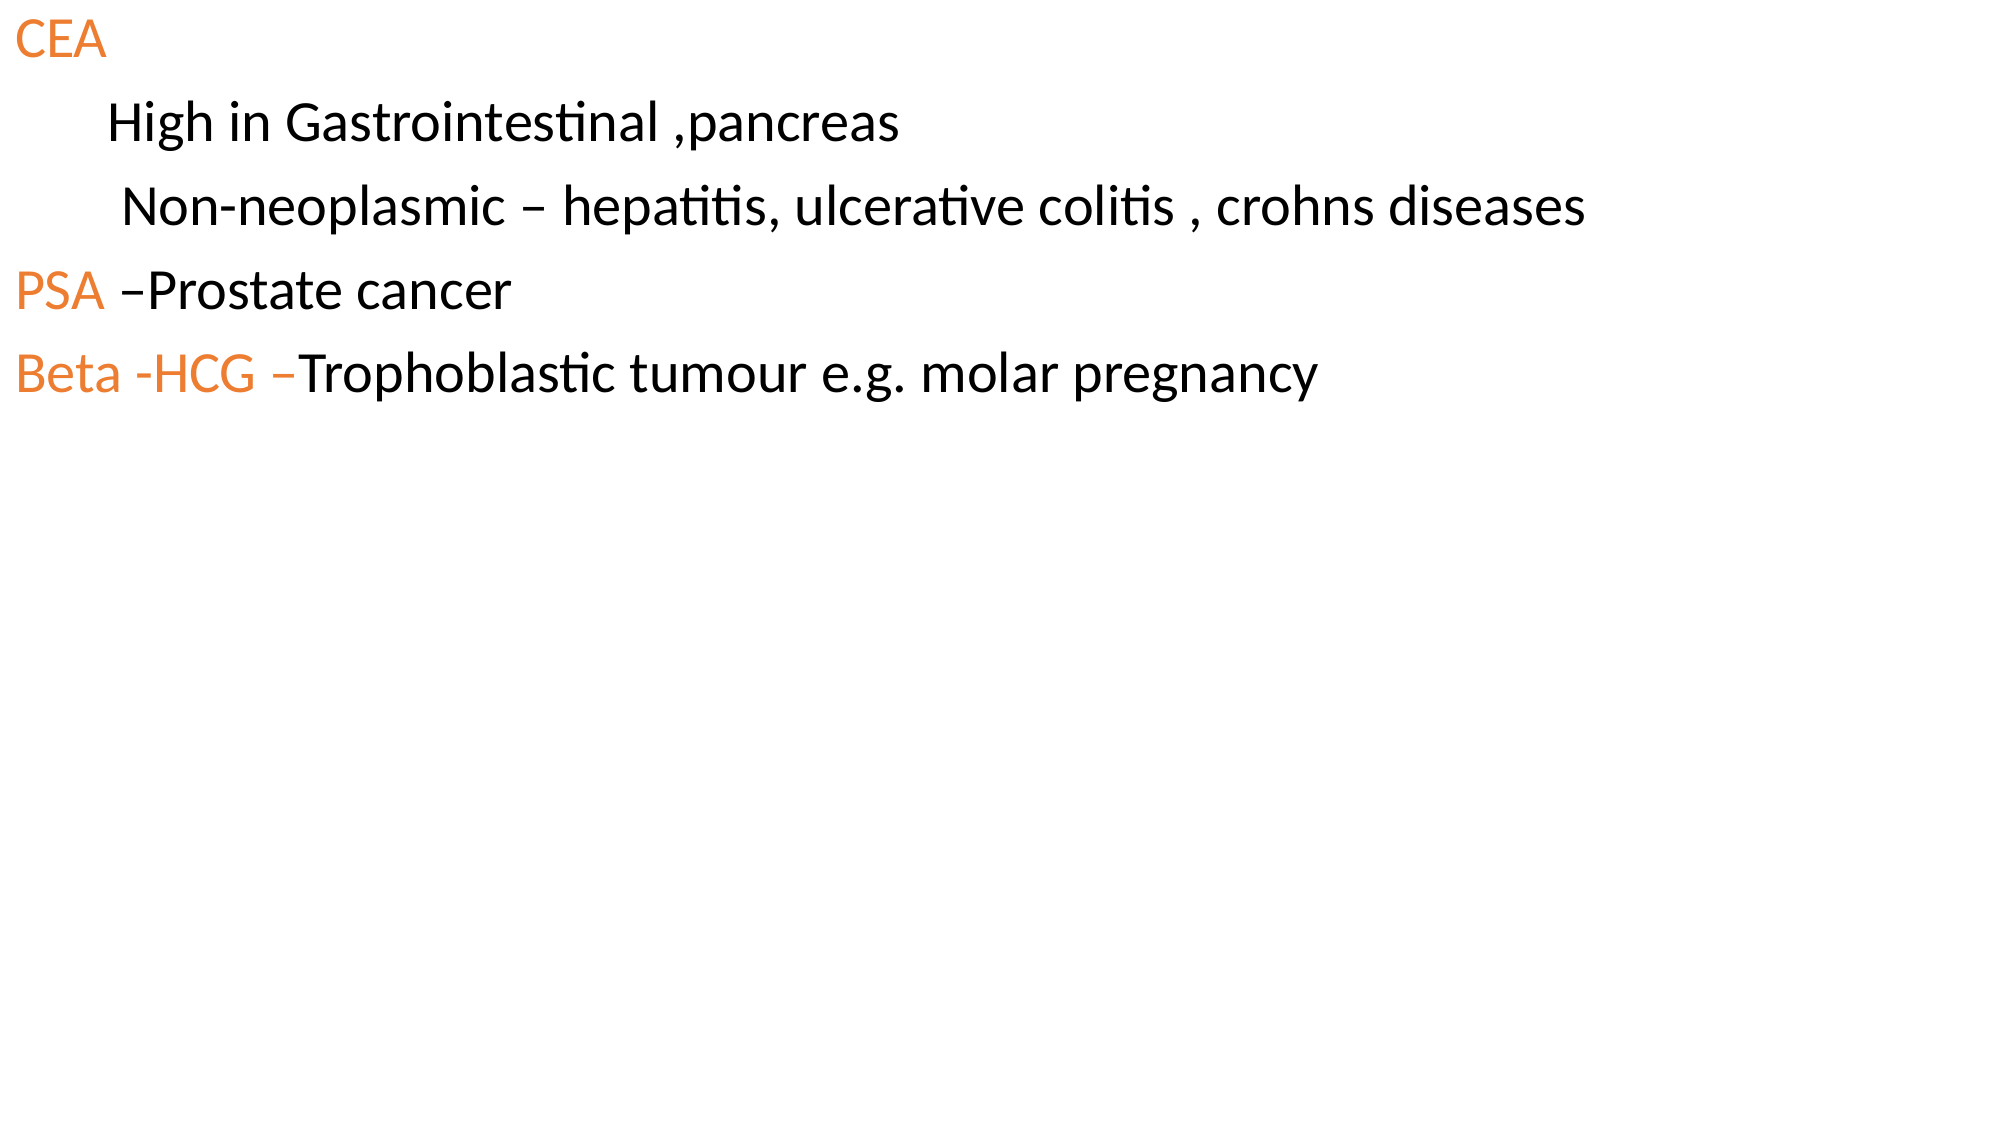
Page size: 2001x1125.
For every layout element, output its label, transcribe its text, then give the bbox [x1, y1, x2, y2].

list CEA High in Gastrointestinal ,pancreas Non-neoplasmic – hepatitis, ulcerative colitis , crohns diseases PSA –Prostate cancer Beta -HCG –Trophoblastic tumour e.g. molar pregnancy [0, 0, 2000, 1125]
